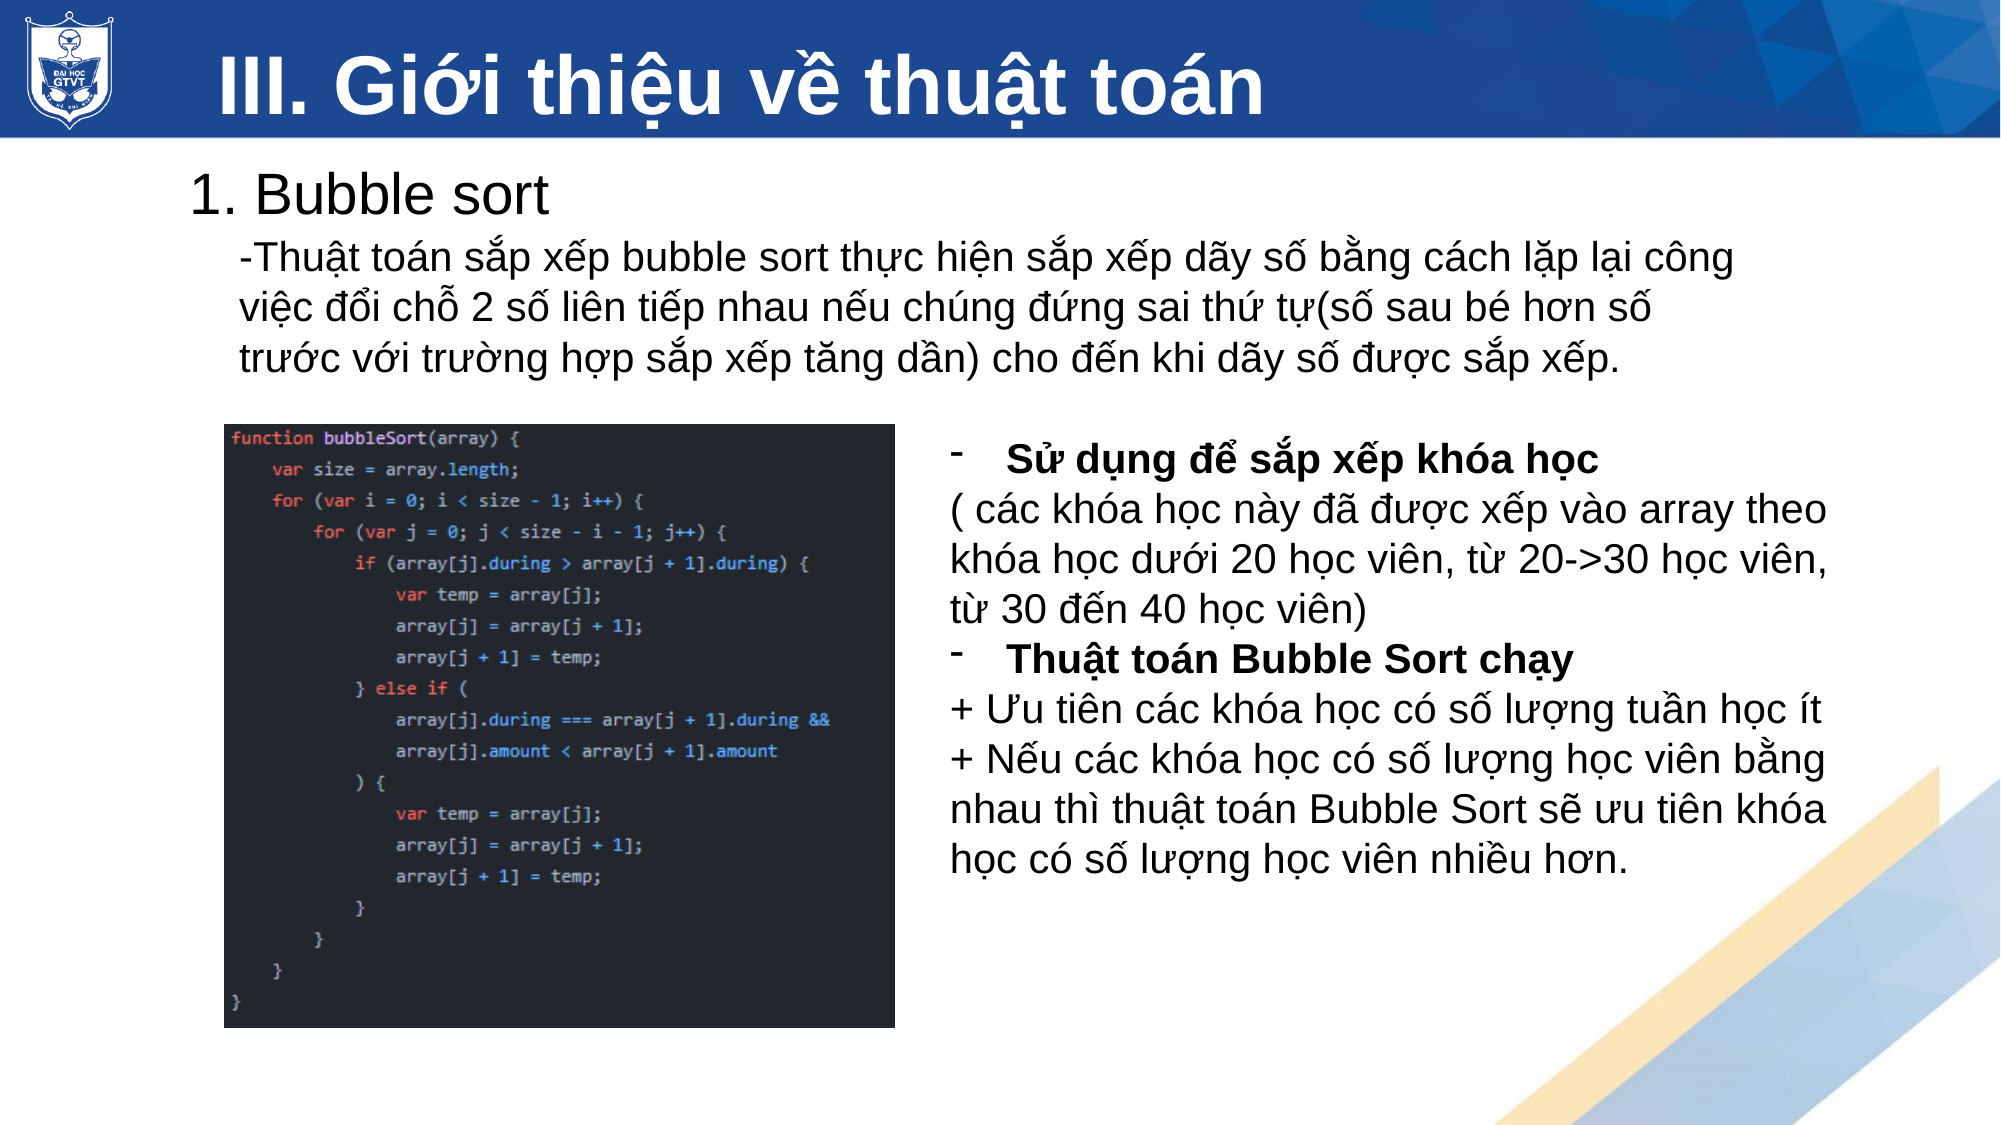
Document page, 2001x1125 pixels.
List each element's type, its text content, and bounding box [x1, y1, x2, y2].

text_box III. Giới thiệu về thuật toán [202, 24, 1668, 139]
text_box 1. Bubble sort [174, 148, 1726, 234]
text_box Sử dụng để sắp xếp khóa học ( các khóa học này đã được xếp vào array theo khóa học dưới 20 học viên, từ 20->30 học viên, từ 30 đến 40 học viên) Thuật toán Bubble Sort chạy + Ưu tiên các khóa học có số lượng tuần học ít + Nếu các khóa học có số lượng học viên bằng nhau thì thuật toán Bubble Sort sẽ ưu tiên khóa học có số lượng học viên nhiều hơn. [934, 424, 1848, 890]
text_box -Thuật toán sắp xếp bubble sort thực hiện sắp xếp dãy số bằng cách lặp lại công việc đổi chỗ 2 số liên tiếp nhau nếu chúng đứng sai thứ tự(số sau bé hơn số trước với trường hợp sắp xếp tăng dần) cho đến khi dãy số được sắp xếp. [224, 222, 1776, 588]
picture [0, 0, 2001, 1125]
